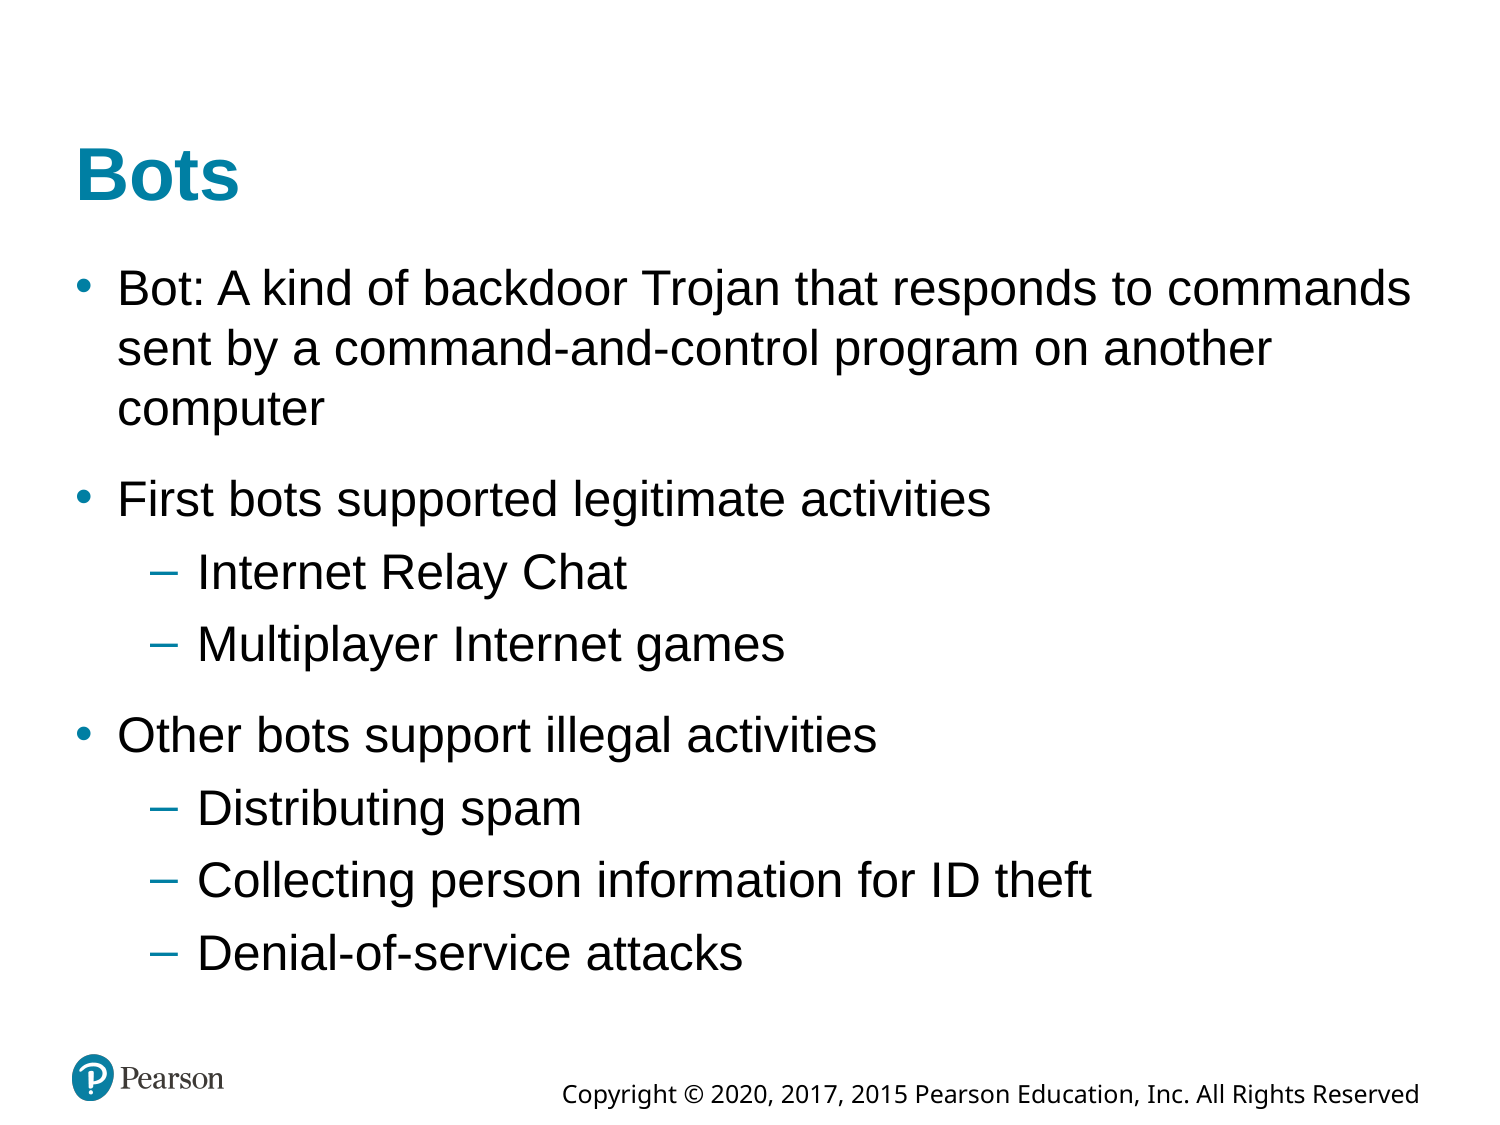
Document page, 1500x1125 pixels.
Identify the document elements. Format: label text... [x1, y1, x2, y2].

picture [72, 1087, 83, 1101]
picture [98, 1054, 224, 1101]
picture [72, 1054, 88, 1070]
title Bots [75, 35, 1425, 216]
list Bot: A kind of backdoor Trojan that responds to commands sent by a command-and-control program on another computer First bots supported legitimate activities Internet Relay Chat Multiplayer Internet games Other bots support illegal activities Distributing spam Collecting person information for I D theft Denial-of-service attacks [75, 255, 1444, 995]
picture [80, 1063, 106, 1088]
